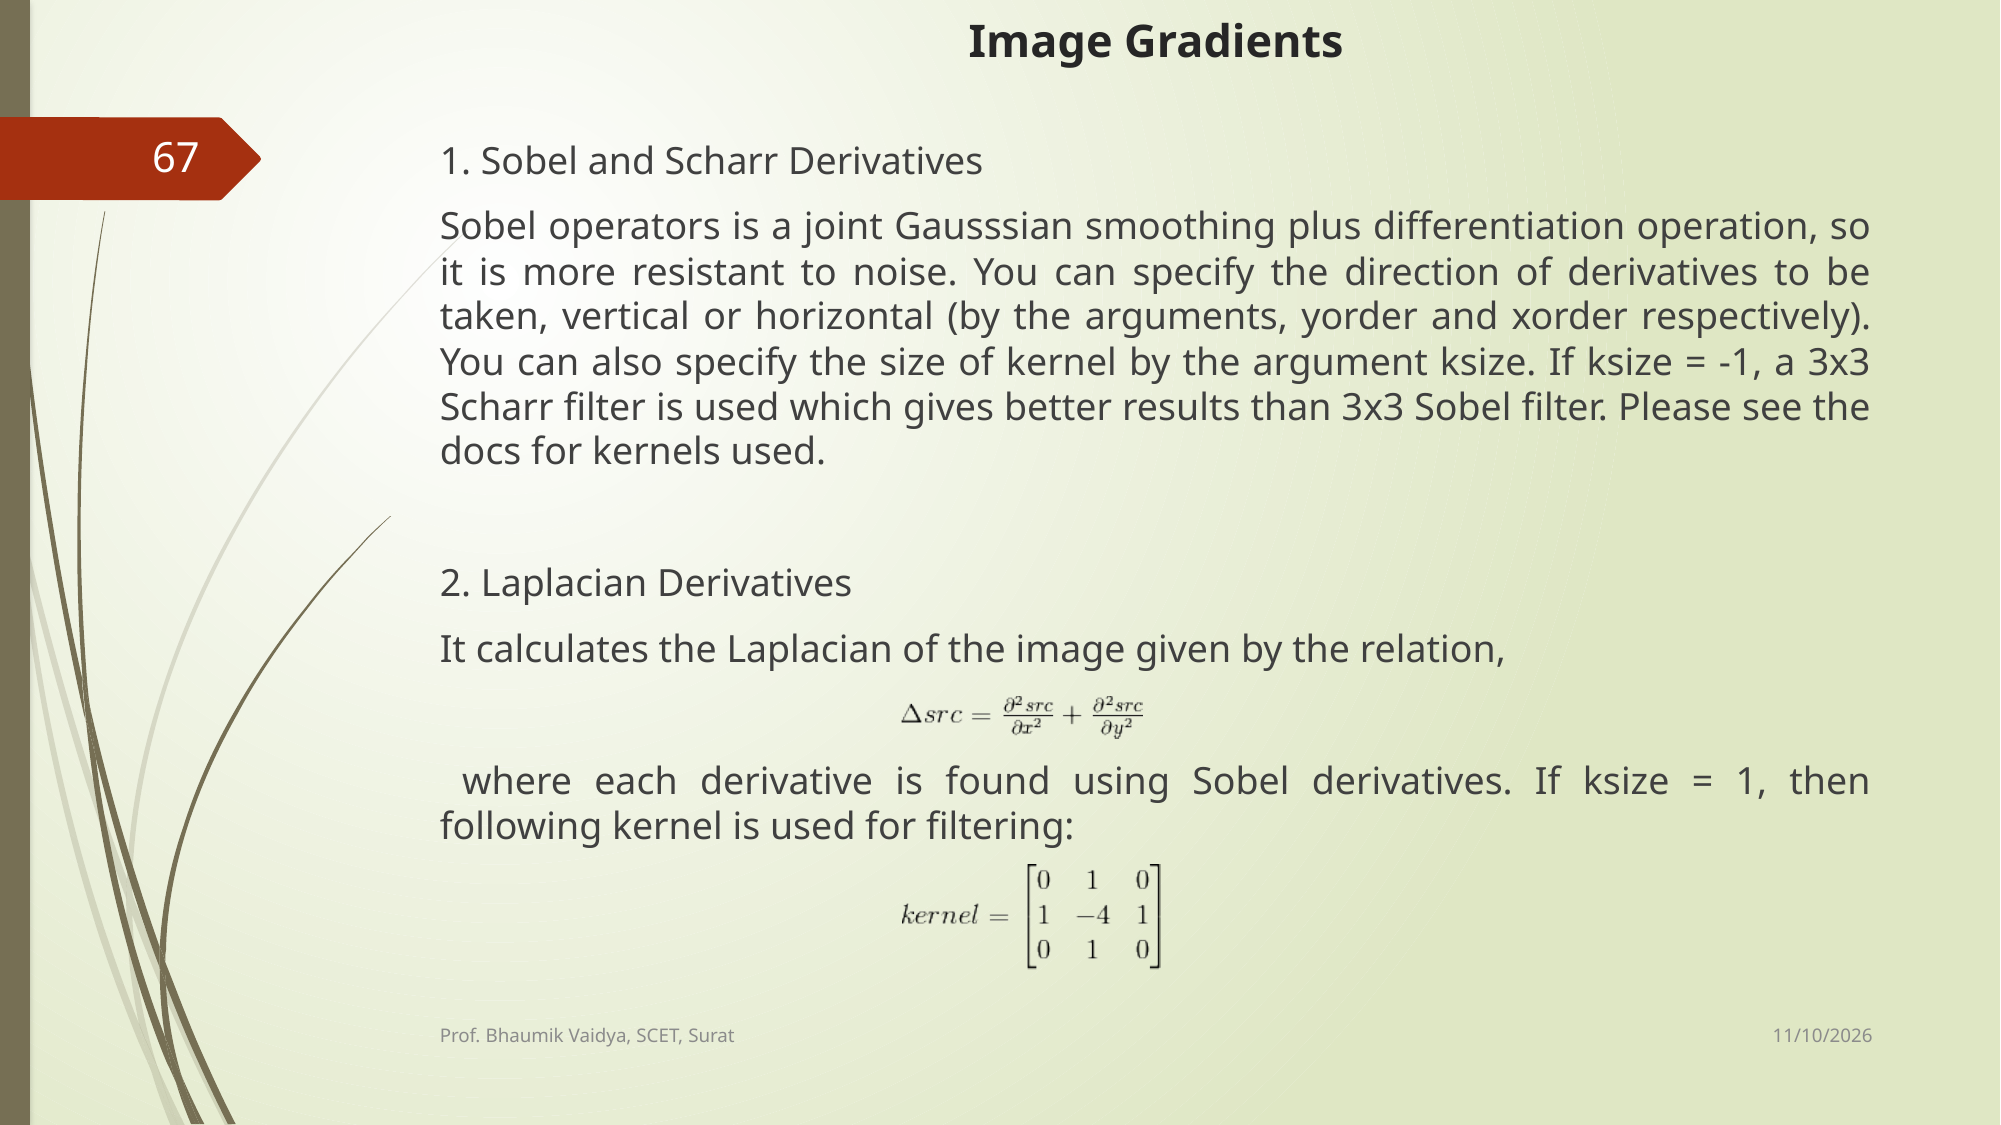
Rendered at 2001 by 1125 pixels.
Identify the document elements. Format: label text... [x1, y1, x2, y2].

list 1. Sobel and Scharr Derivatives Sobel operators is a joint Gausssian smoothing plus differentiation operation, so it is more resistant to noise. You can specify the direction of derivatives to be taken, vertical or horizontal (by the arguments, yorder and xorder respectively). You can also specify the size of kernel by the argument ksize. If ksize = -1, a 3x3 Scharr filter is used which gives better results than 3x3 Sobel filter. Please see the docs for kernels used. 2. Laplacian Derivatives It calculates the Laplacian of the image given by the relation, where each derivative is found using Sobel derivatives. If ksize = 1, then following kernel is used for filtering: [424, 129, 1888, 970]
picture [899, 695, 1143, 739]
slide_number 67 [87, 129, 216, 190]
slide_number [1699, 1005, 1888, 1067]
picture [901, 864, 1161, 970]
footer Prof. Bhaumik Vaidya, SCET, Surat [424, 1006, 1675, 1067]
title Image Gradients [425, 5, 1888, 129]
